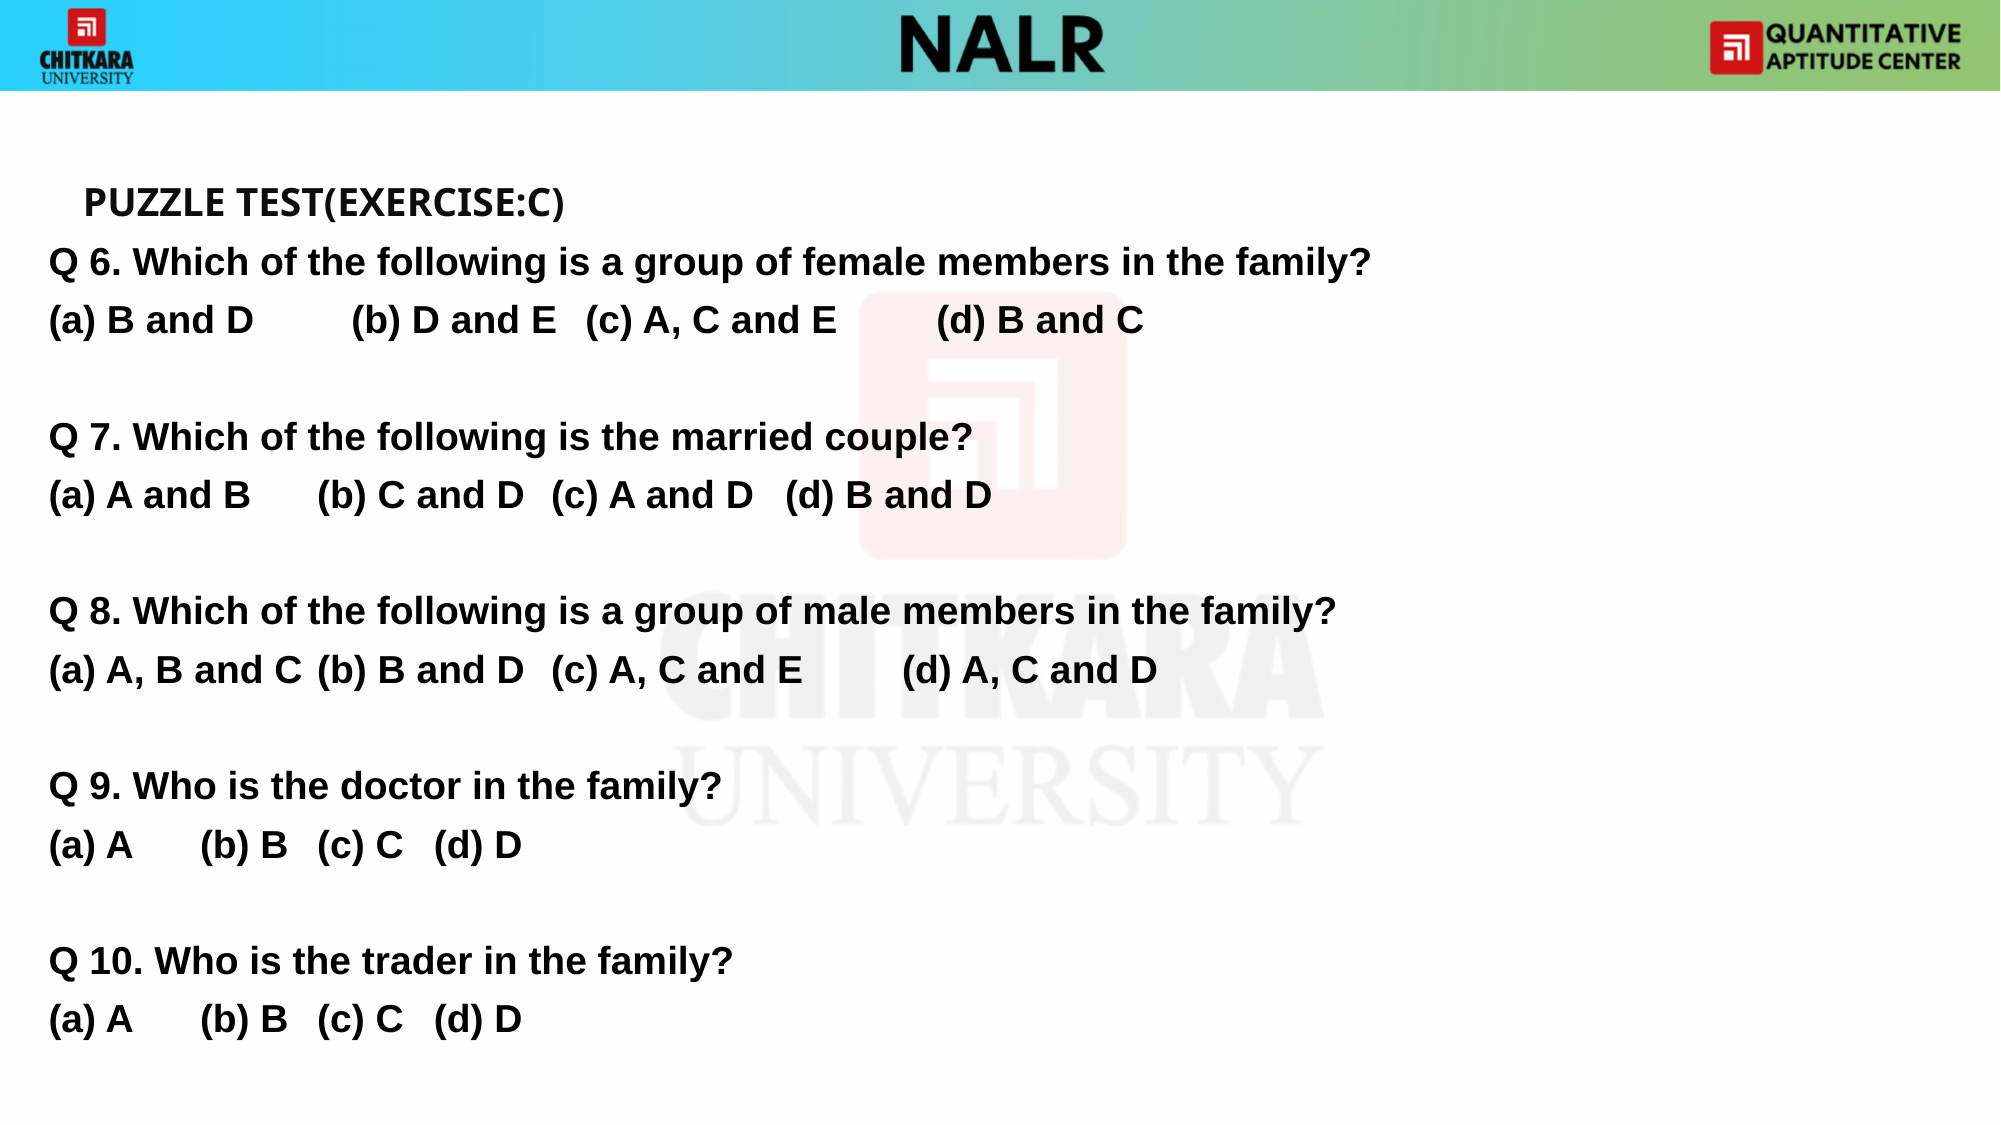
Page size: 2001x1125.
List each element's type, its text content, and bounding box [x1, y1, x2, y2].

picture [0, 0, 2001, 1125]
list PUZZLE TEST(EXERCISE:C) Q 6. Which of the following is a group of female members in the family? (a) B and D (b) D and E (c) A, C and E (d) B and C Q 7. Which of the following is the married couple? (a) A and B (b) C and D (c) A and D (d) B and D Q 8. Which of the following is a group of male members in the family? (a) A, B and C (b) B and D (c) A, C and E (d) A, C and D Q 9. Who is the doctor in the family? (a) A (b) B (c) C (d) D Q 10. Who is the trader in the family? (a) A (b) B (c) C (d) D [33, 175, 1959, 1053]
